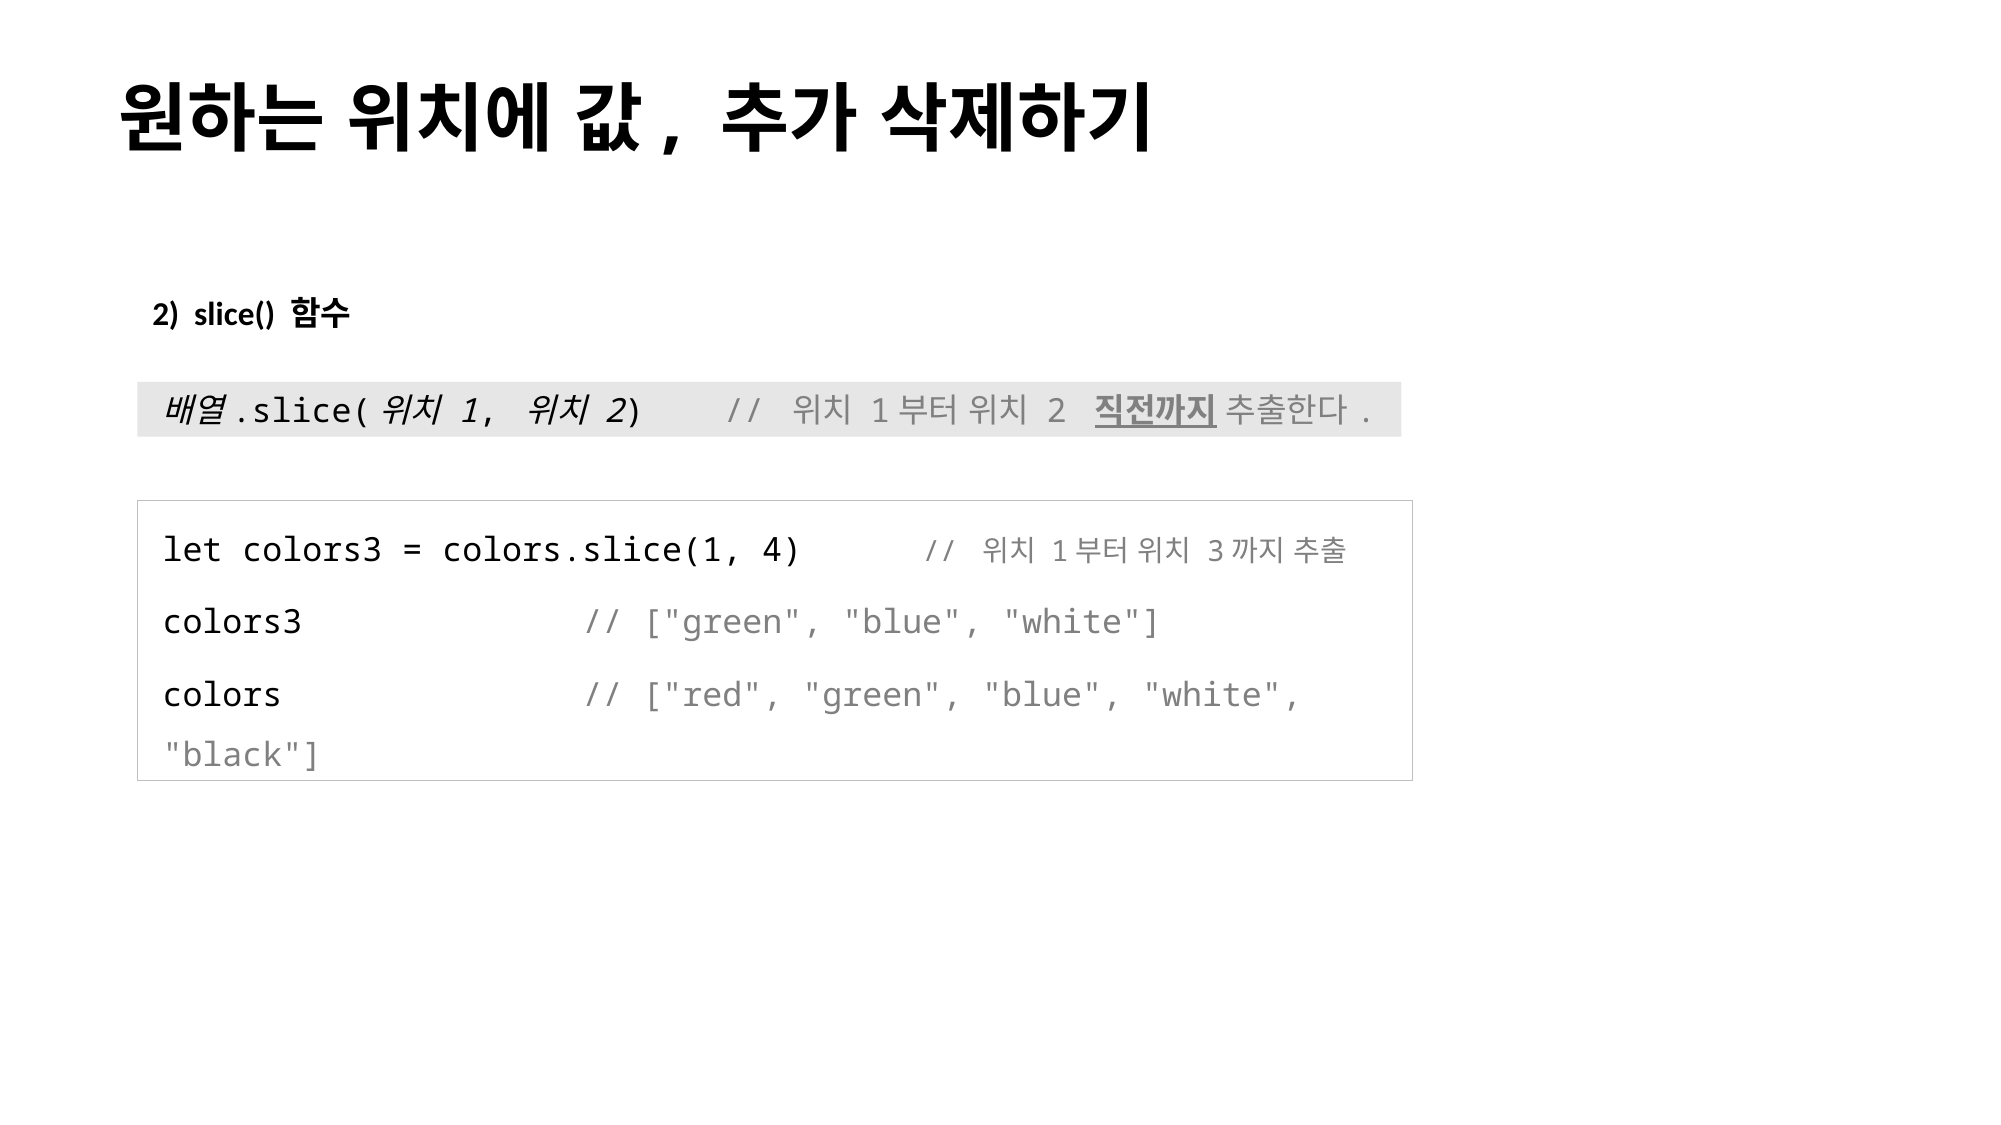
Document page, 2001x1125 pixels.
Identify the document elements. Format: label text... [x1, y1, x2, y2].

title 원하는 위치에 값, 추가 삭제하기 [103, 52, 1566, 191]
text_box 배열.slice(위치 1, 위치 2) // 위치 1부터 위치 2 직전까지 추출한다. [137, 381, 1402, 437]
text_box 2) slice() 함수 [137, 264, 1766, 340]
text_box let colors3 = colors.slice(1, 4) // 위치 1부터 위치 3까지 추출 colors3 // ["green", "blue", "white"] colors // ["red", "green", "blue", "white", "black"] [137, 500, 1413, 781]
